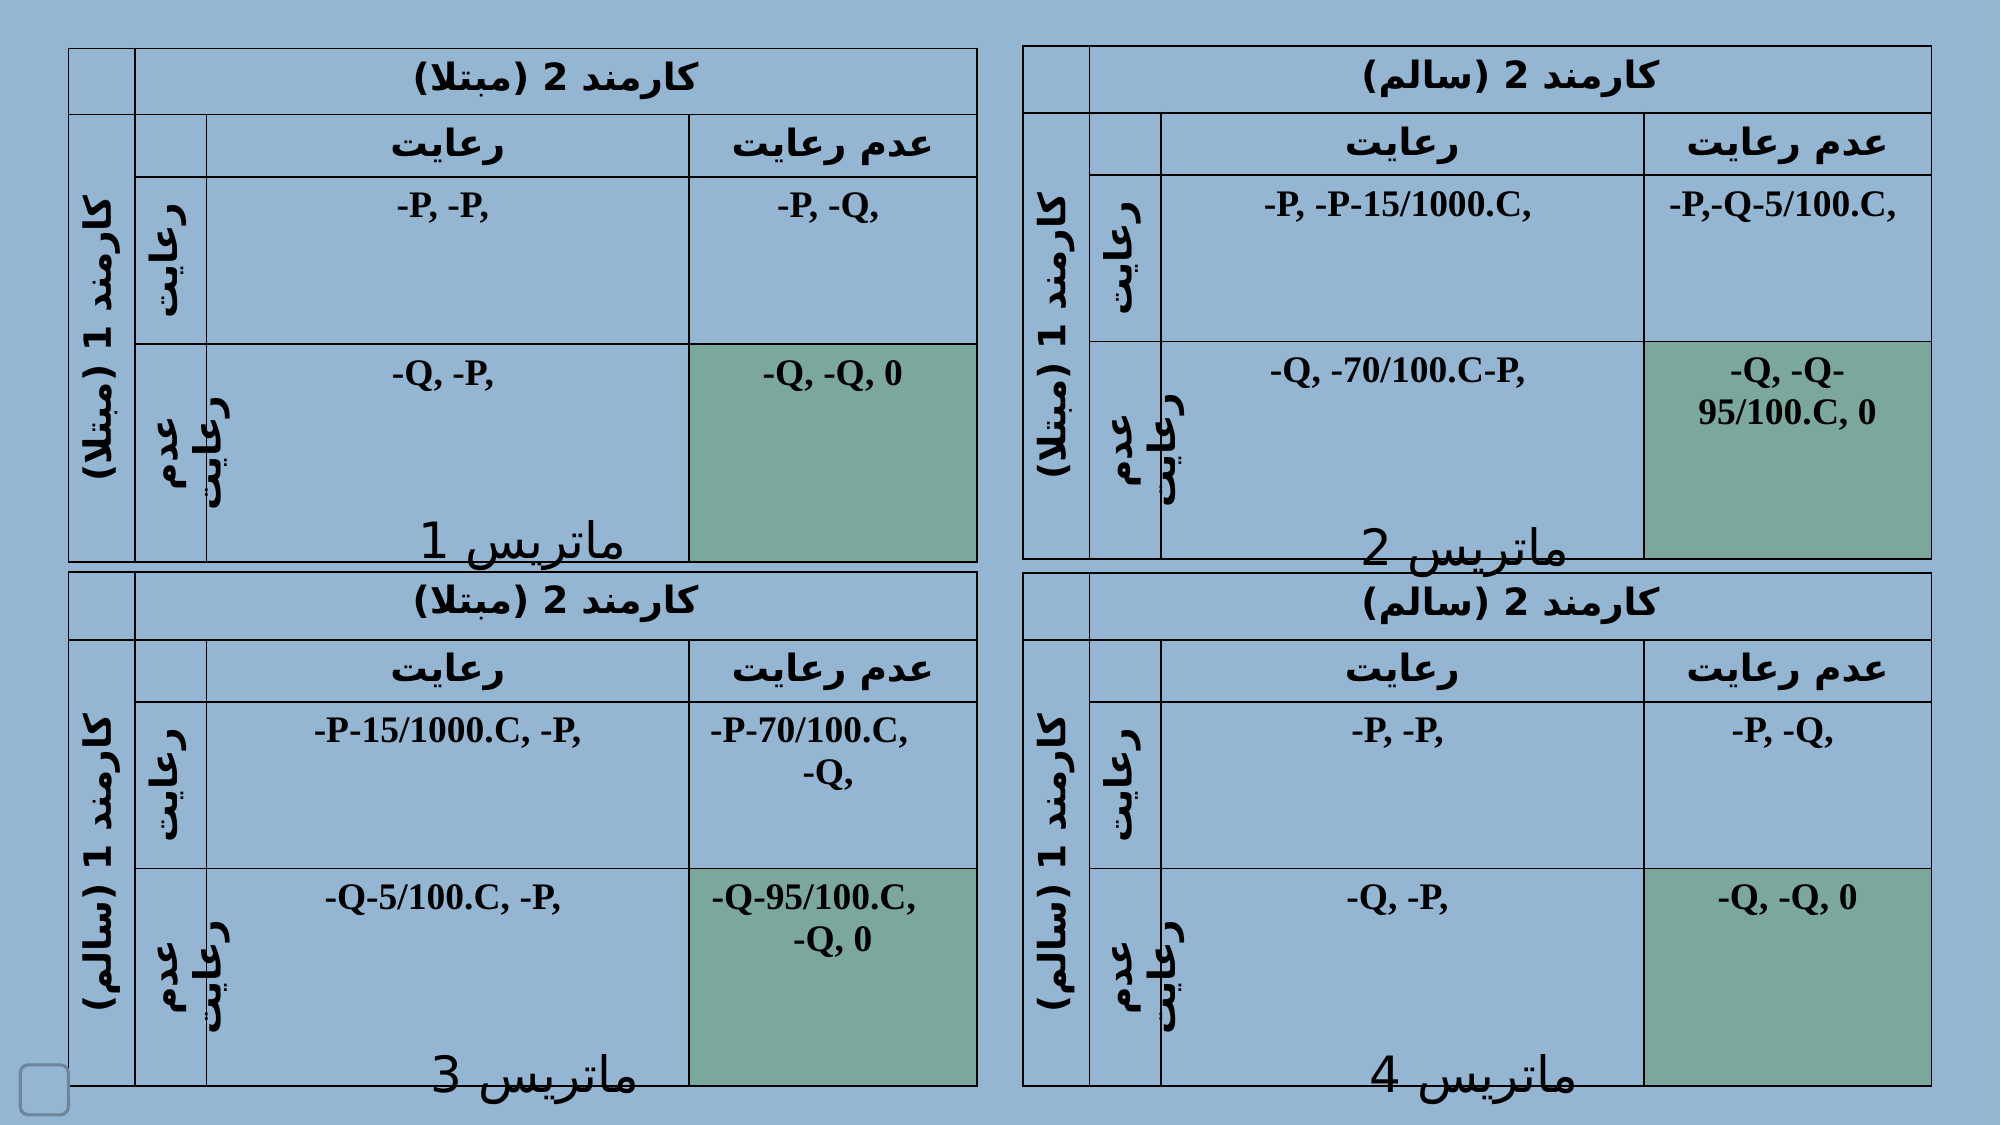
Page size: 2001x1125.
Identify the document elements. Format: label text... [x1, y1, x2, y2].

text_box ماتریس 2 [1281, 560, 1649, 572]
text_box ماتریس 1 [339, 501, 707, 571]
text_box ماتریس 3 [351, 1035, 688, 1085]
text_box ماتریس 4 [1290, 1087, 1658, 1110]
text_box ماتریس 4 [1290, 1035, 1643, 1085]
text_box ماتریس 2 [1281, 508, 1643, 558]
text_box [18, 1063, 71, 1117]
text_box ماتریس 3 [351, 1087, 719, 1110]
text_box ماتریس 2 [1281, 574, 1649, 583]
